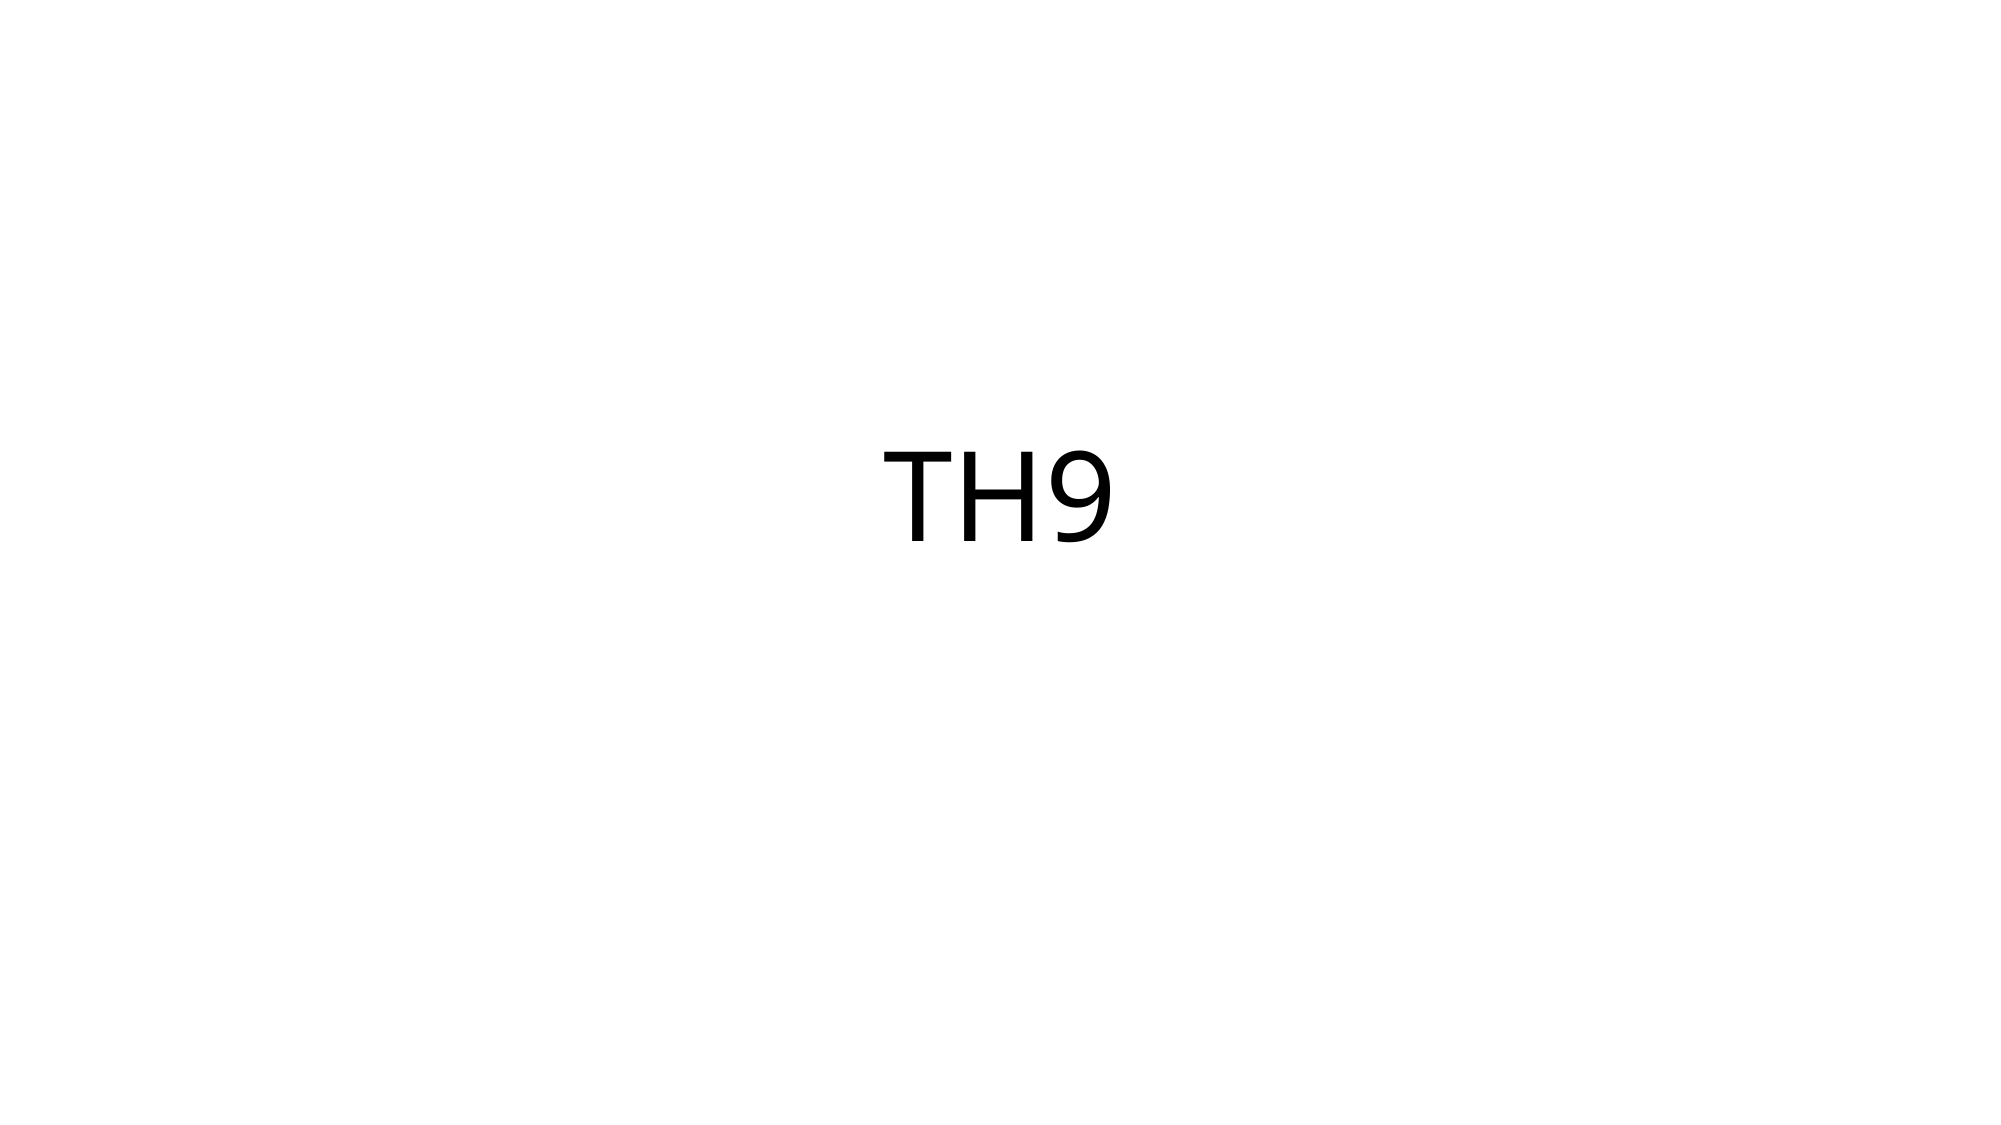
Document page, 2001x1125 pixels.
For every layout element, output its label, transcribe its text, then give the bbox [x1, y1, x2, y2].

title TH9 [249, 184, 1750, 576]
